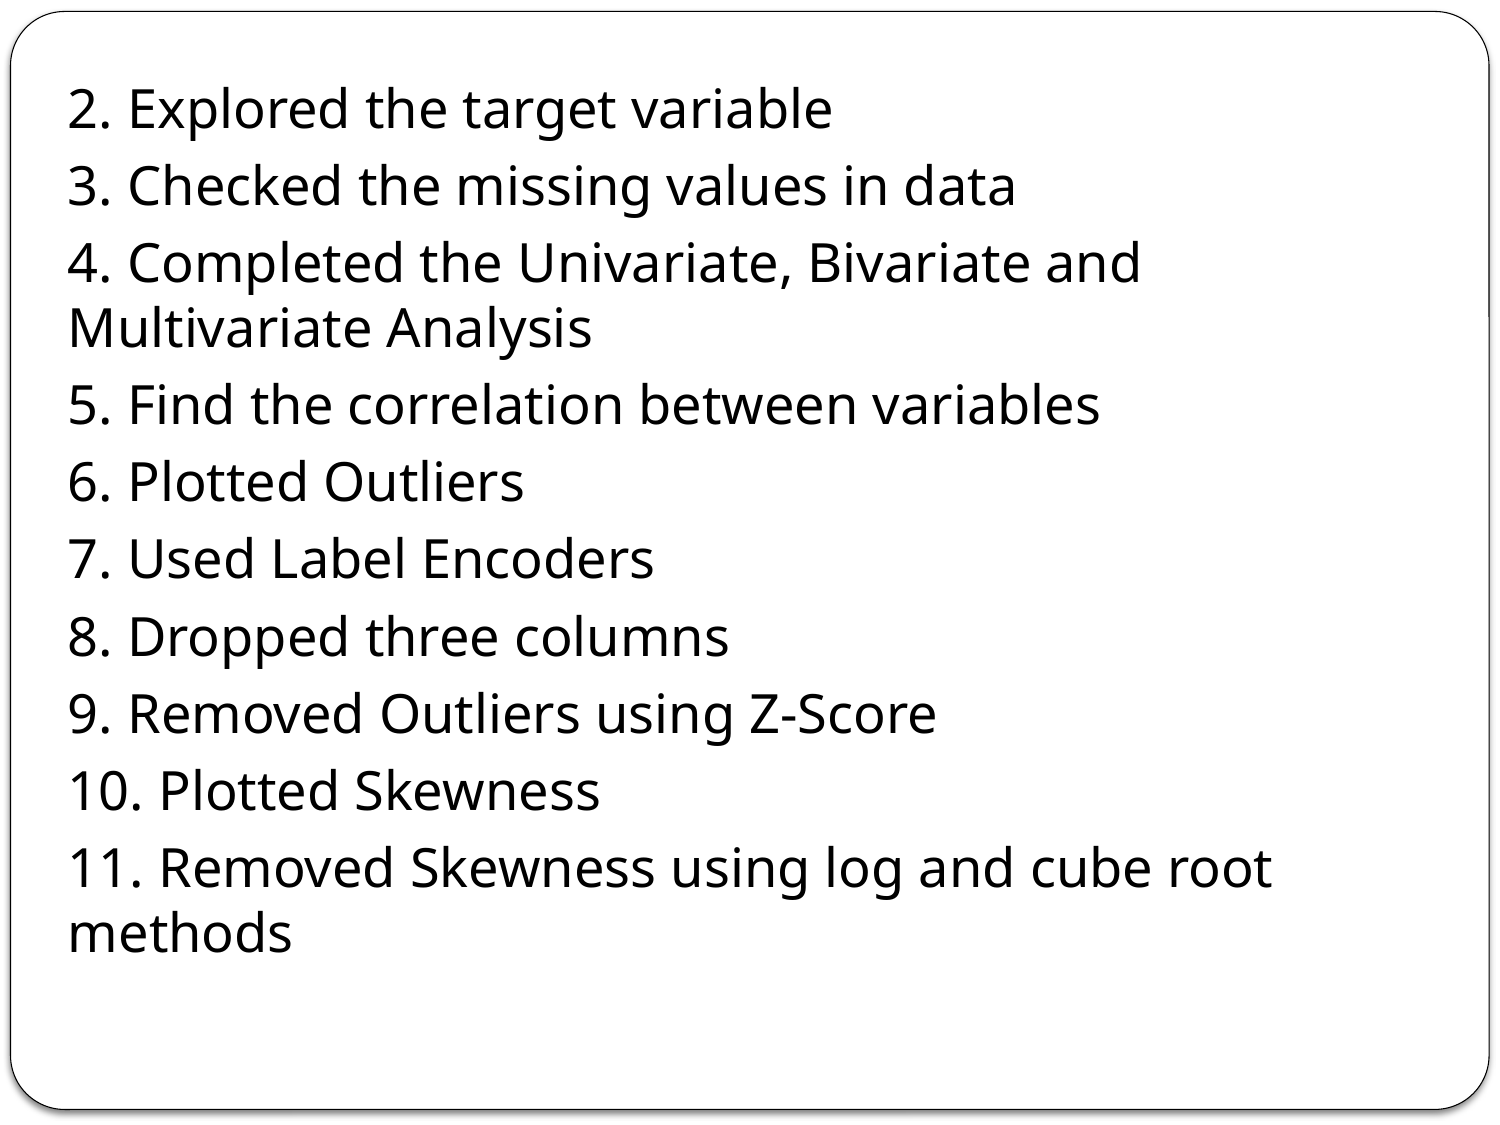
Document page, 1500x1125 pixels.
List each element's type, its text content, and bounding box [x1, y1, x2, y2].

list 2. Explored the target variable 3. Checked the missing values in data 4. Completed the Univariate, Bivariate and Multivariate Analysis 5. Find the correlation between variables 6. Plotted Outliers 7. Used Label Encoders 8. Dropped three columns 9. Removed Outliers using Z-Score 10. Plotted Skewness 11. Removed Skewness using log and cube root methods [53, 66, 1425, 1083]
